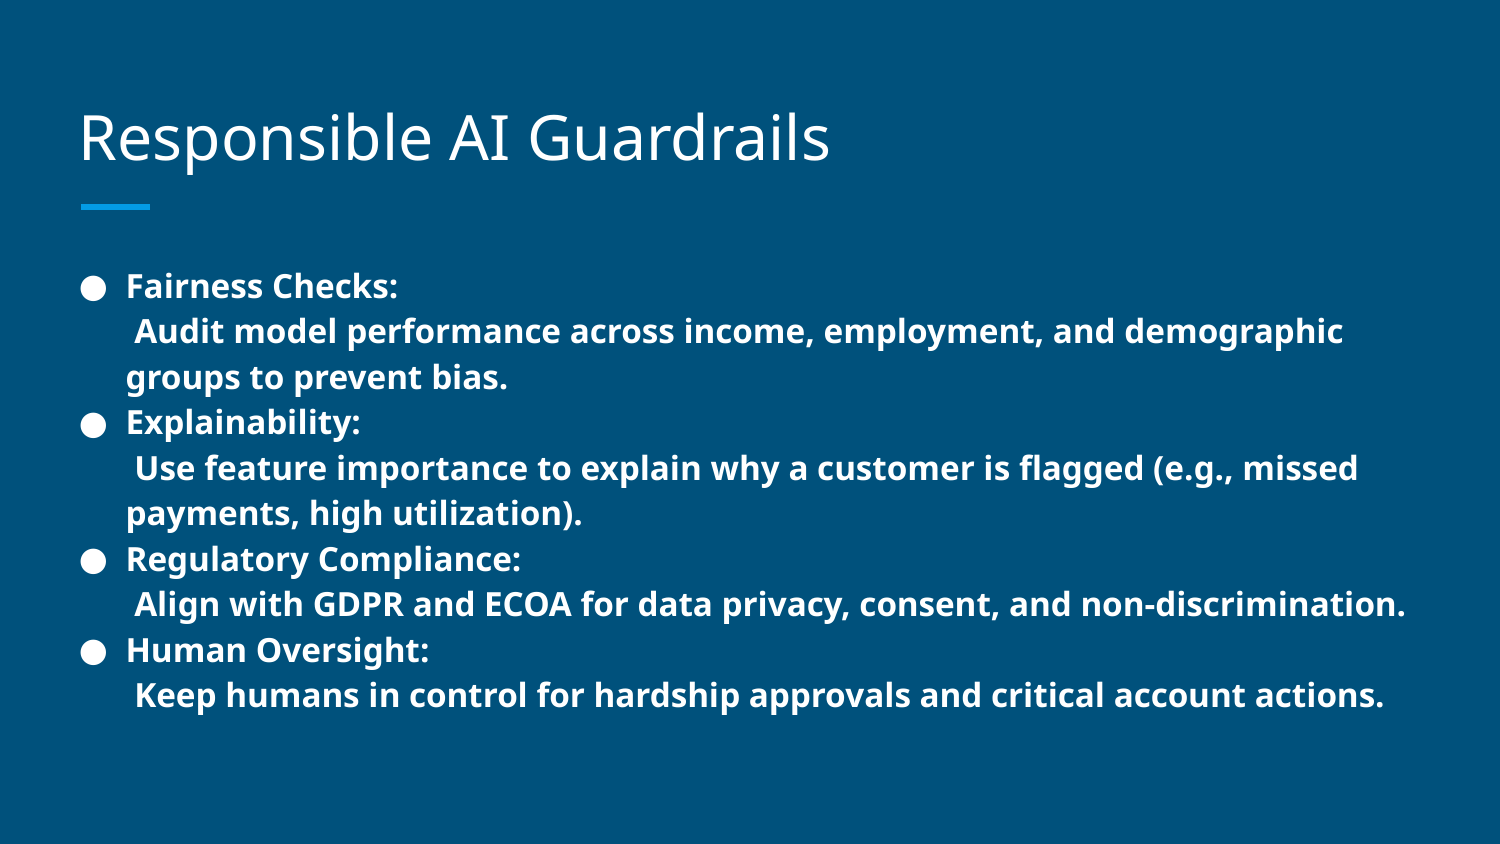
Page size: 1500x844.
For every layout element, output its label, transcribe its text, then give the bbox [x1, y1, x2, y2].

title Responsible AI Guardrails [63, 75, 1437, 188]
list Fairness Checks: Audit model performance across income, employment, and demographic groups to prevent bias. Explainability: Use feature importance to explain why a customer is flagged (e.g., missed payments, high utilization). Regulatory Compliance: Align with GDPR and ECOA for data privacy, consent, and non-discrimination. Human Oversight: Keep humans in control for hardship approvals and critical account actions. [63, 244, 1437, 750]
